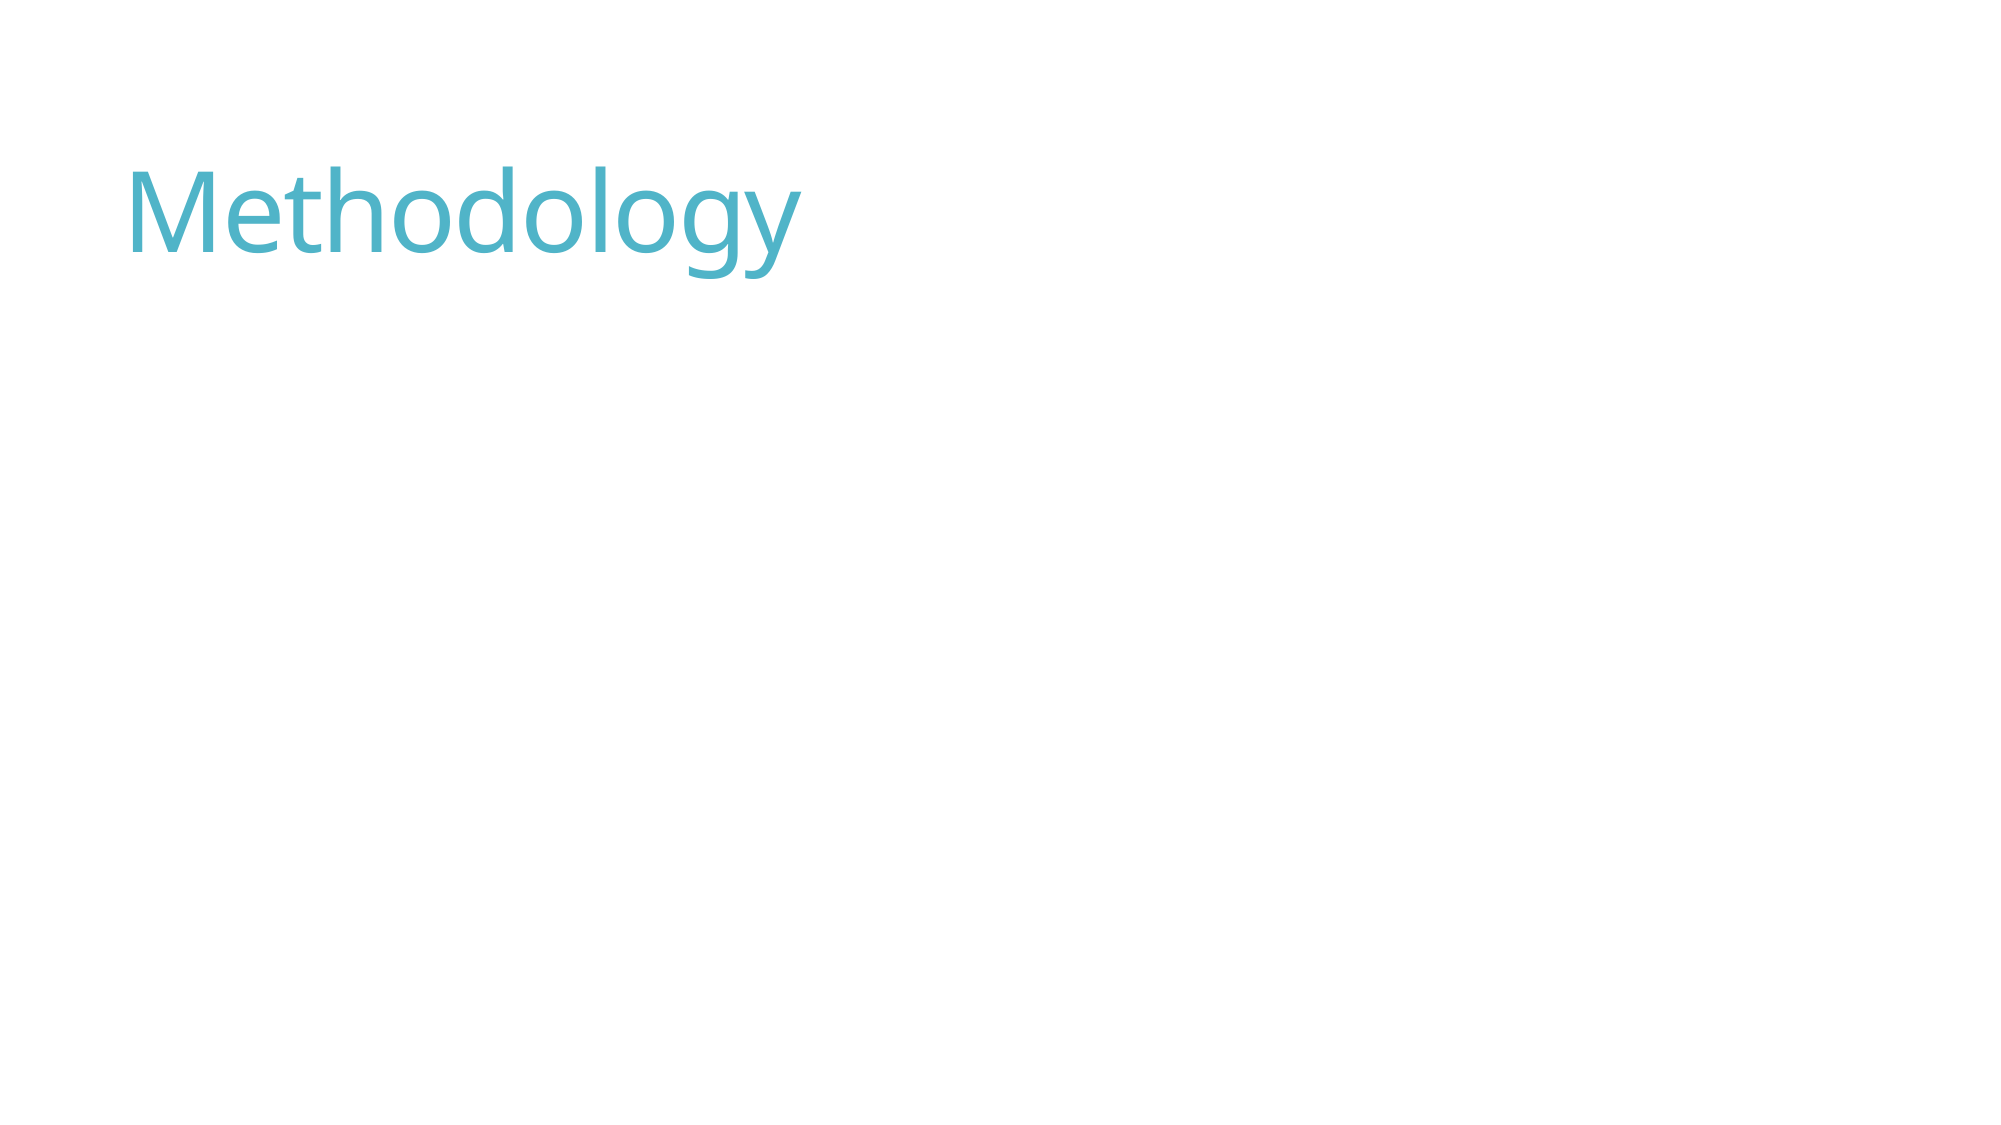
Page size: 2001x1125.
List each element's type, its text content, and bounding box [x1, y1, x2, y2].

title Methodology [107, 81, 1875, 354]
